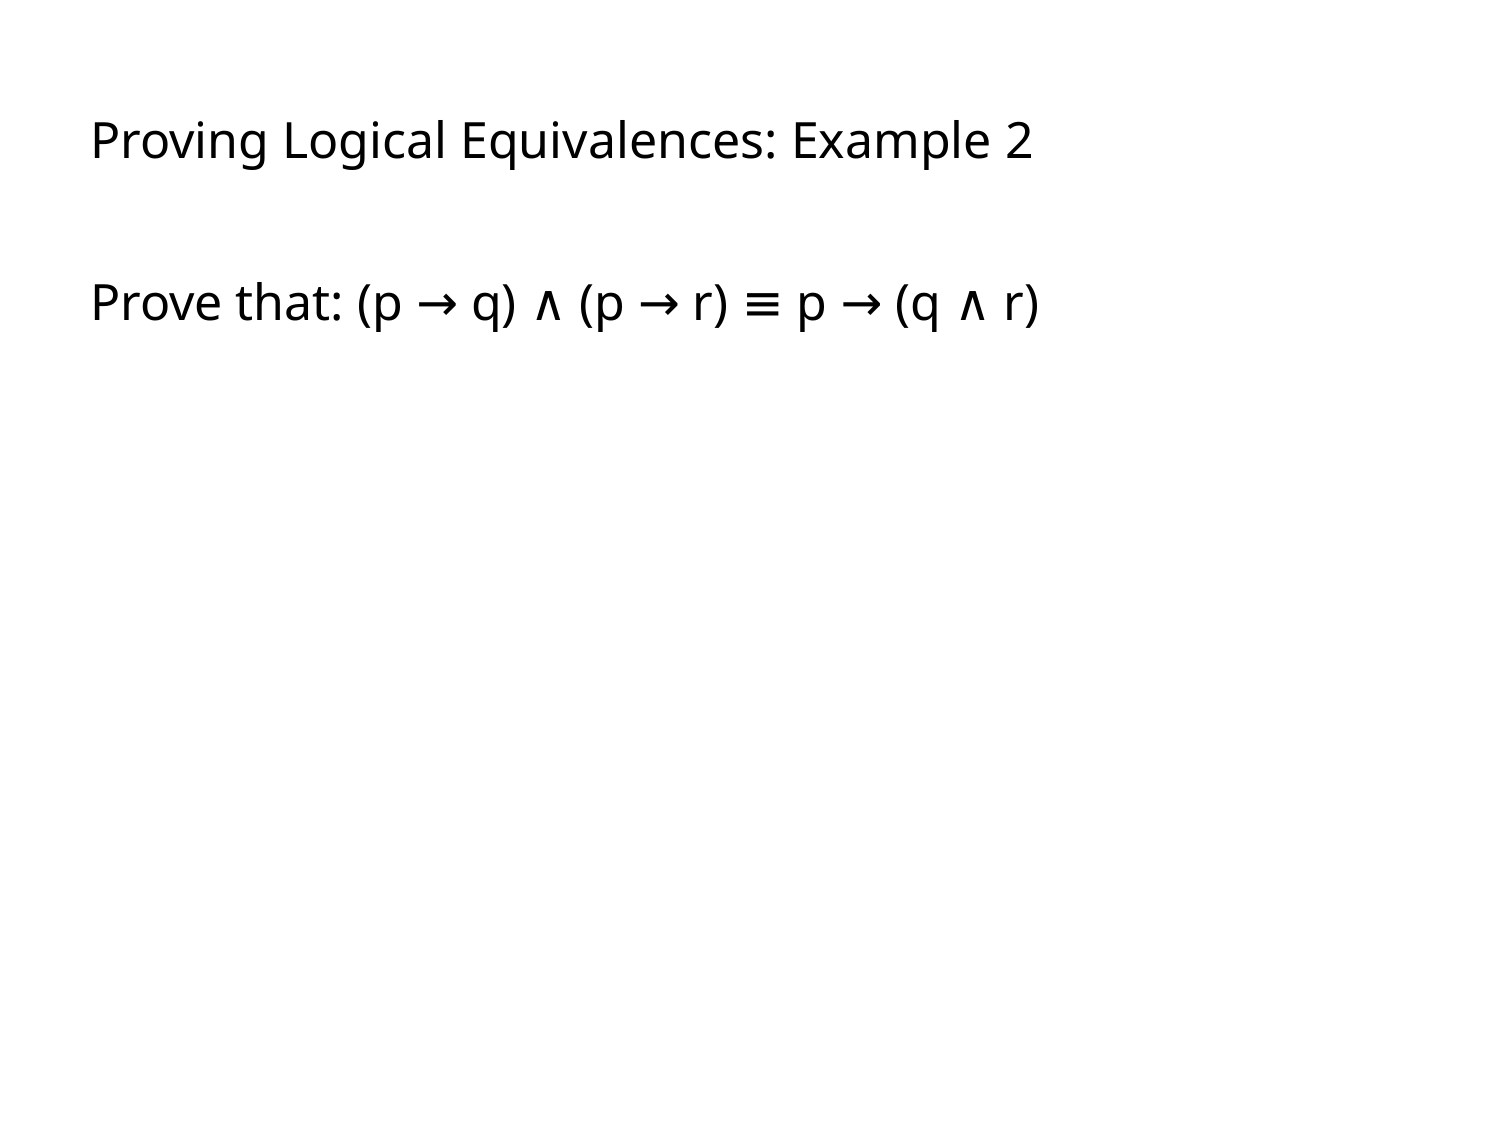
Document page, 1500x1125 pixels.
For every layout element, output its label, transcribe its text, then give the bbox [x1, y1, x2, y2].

title Proving Logical Equivalences: Example 2 [75, 45, 1425, 233]
list Prove that: (p → q) ∧ (p → r) ≡ p → (q ∧ r) [75, 262, 1425, 1005]
